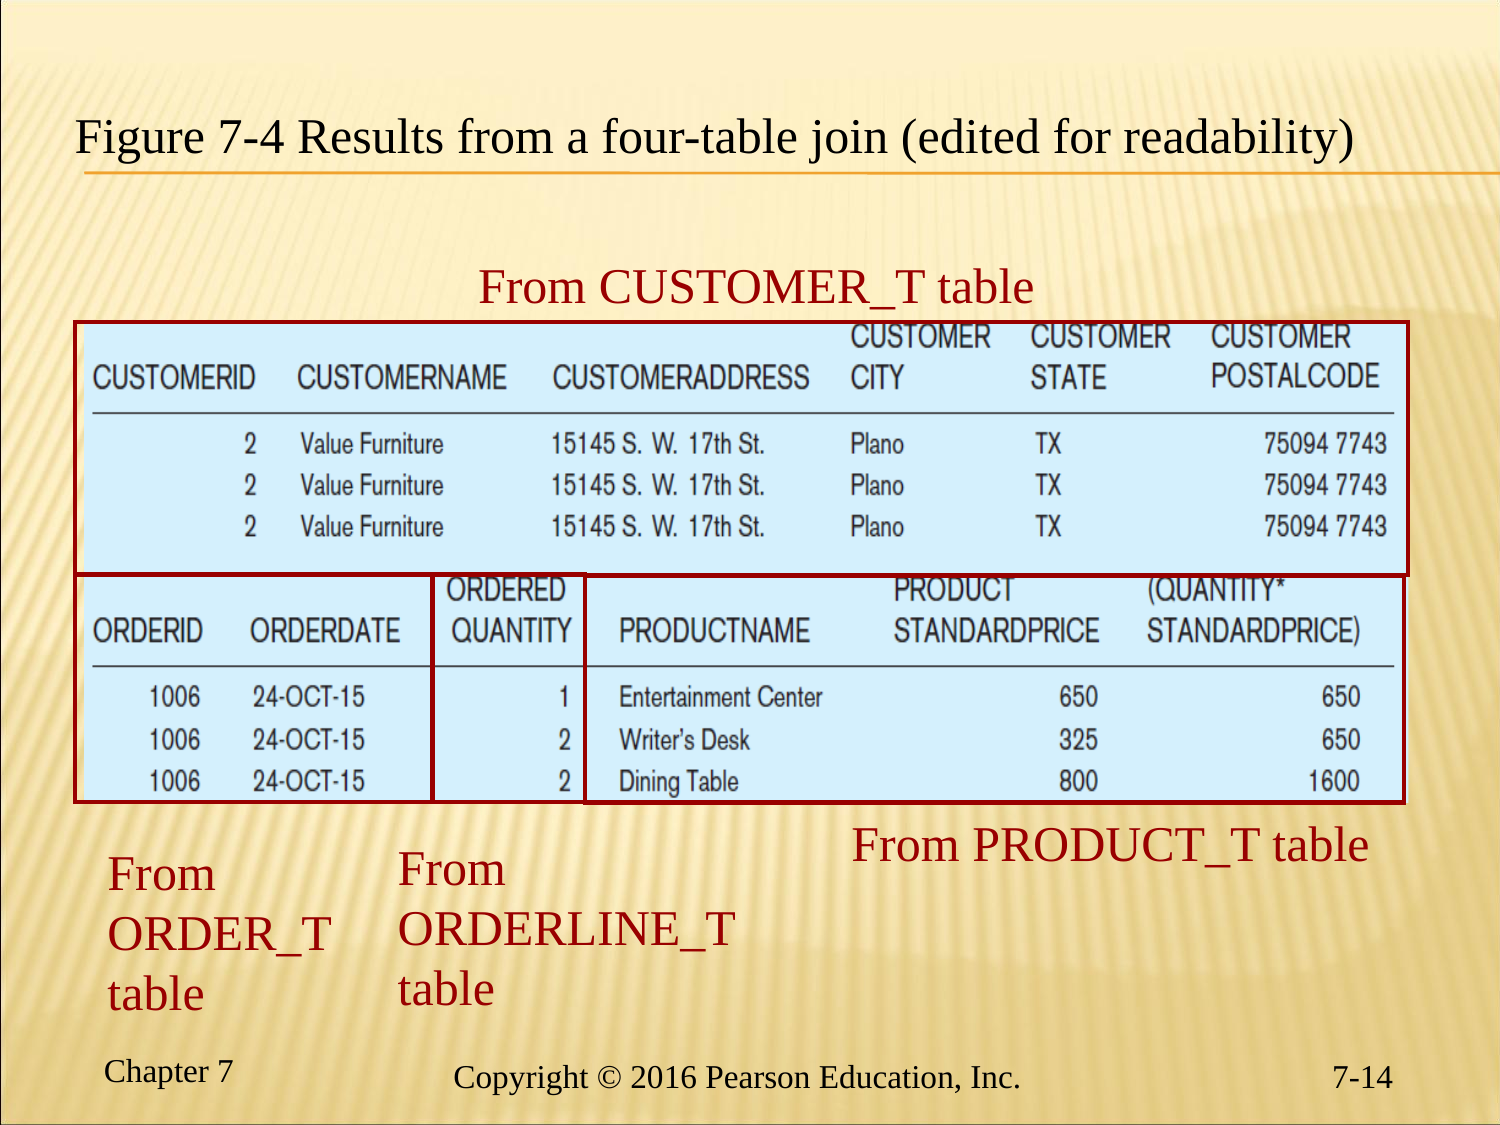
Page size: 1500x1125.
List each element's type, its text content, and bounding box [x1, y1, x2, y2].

text_box Figure 7-4 Results from a four-table join (edited for readability) [59, 96, 1387, 172]
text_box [74, 246, 1409, 576]
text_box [759, 575, 1405, 880]
picture [0, 0, 1500, 1125]
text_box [74, 573, 382, 1031]
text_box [382, 573, 757, 1026]
